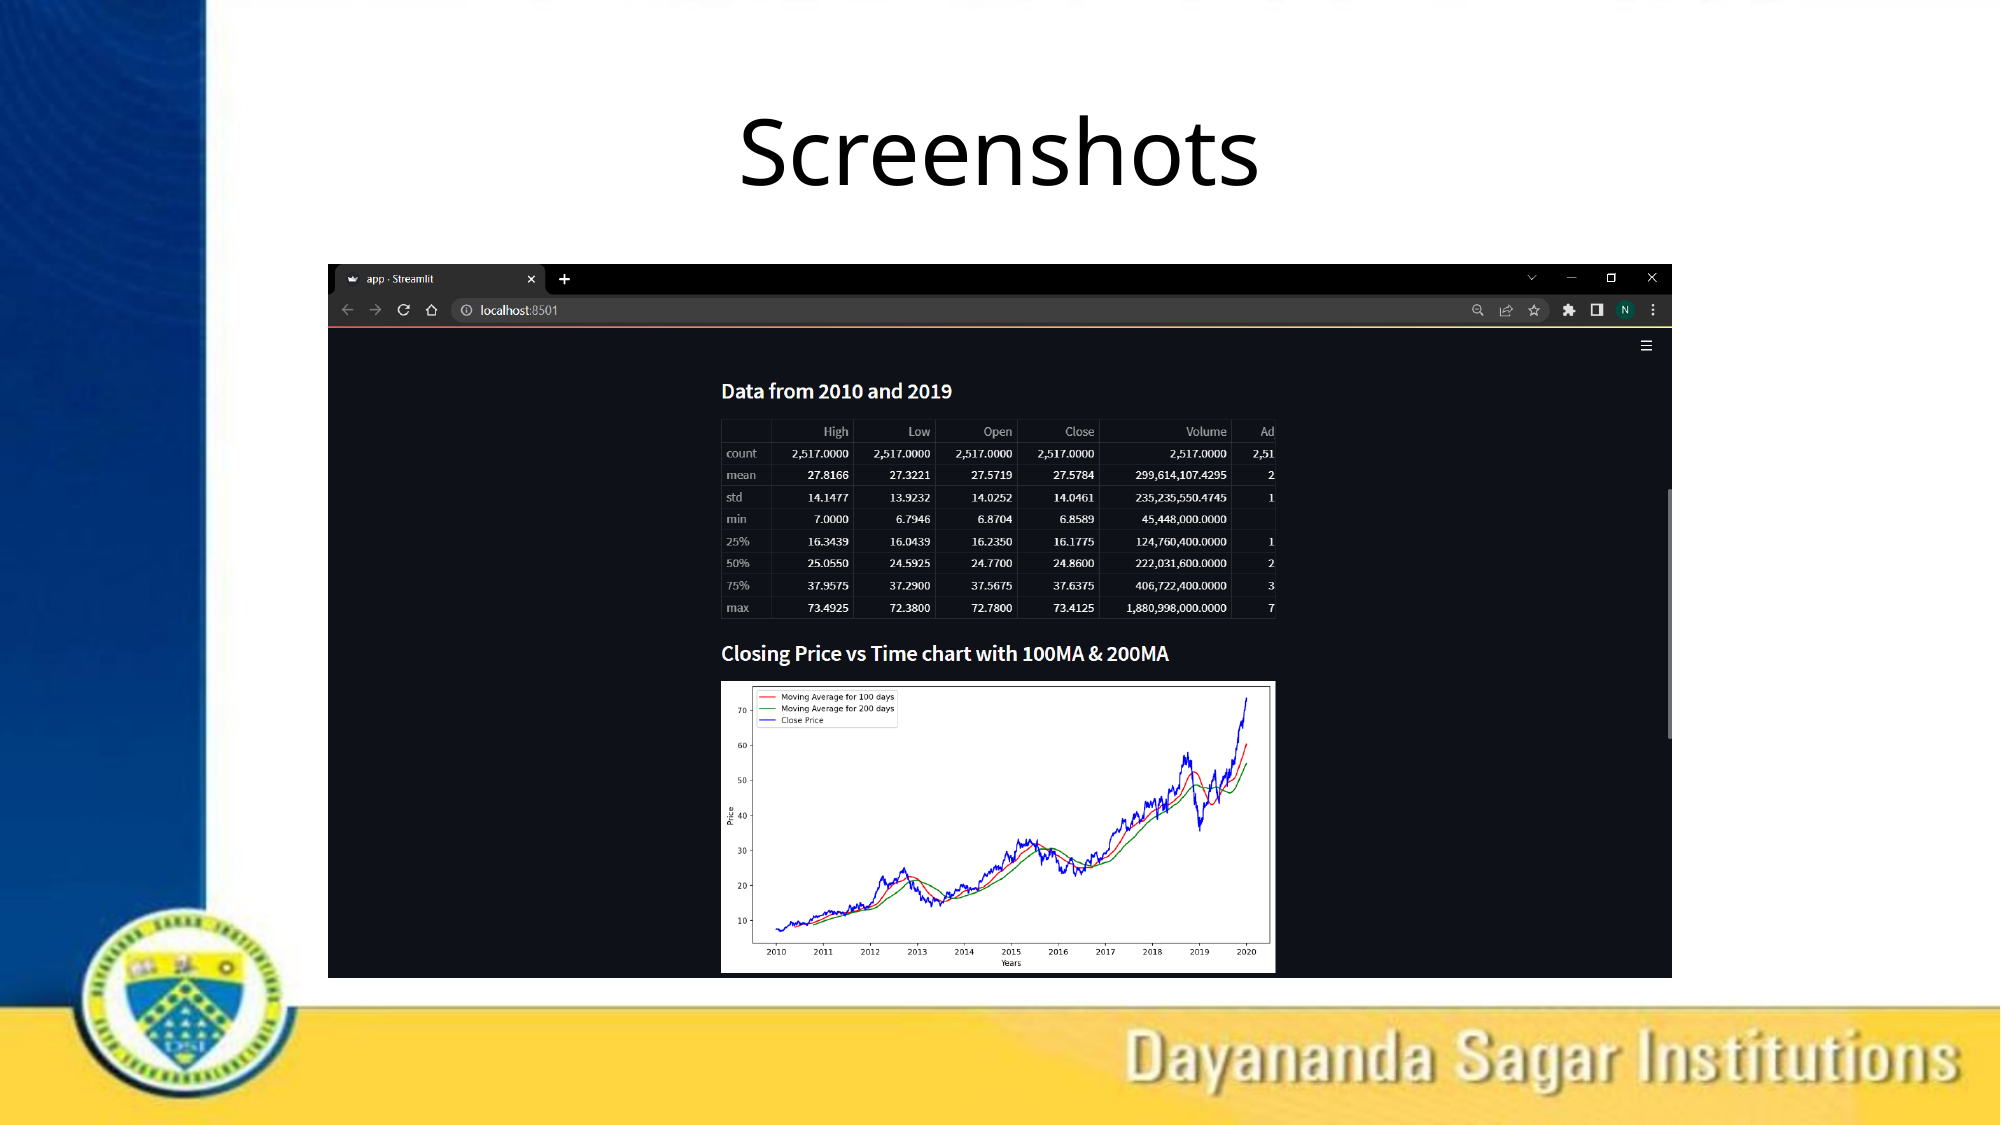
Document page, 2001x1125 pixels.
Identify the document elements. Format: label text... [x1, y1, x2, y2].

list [328, 264, 1672, 978]
title Screenshots [137, 46, 1863, 265]
picture [0, 0, 2001, 1125]
